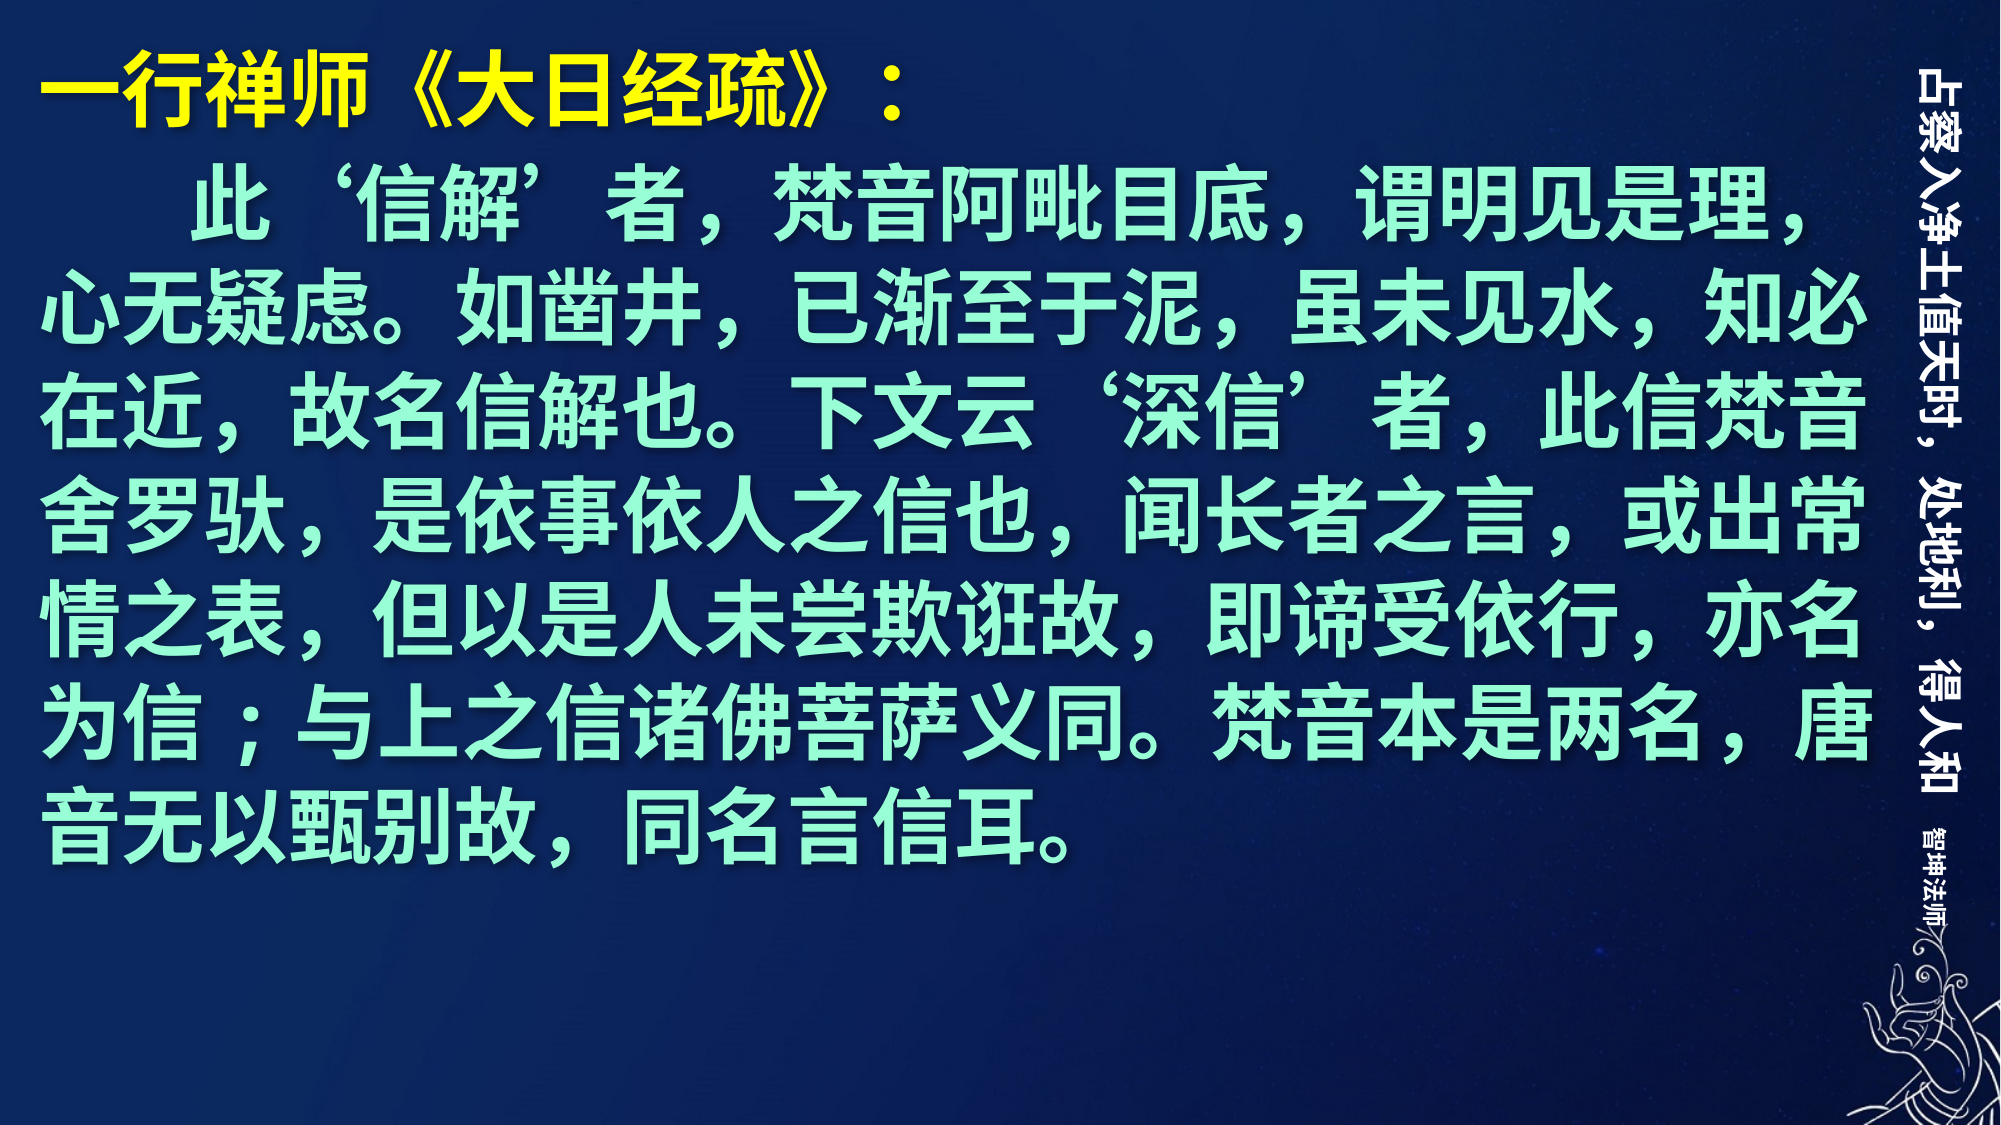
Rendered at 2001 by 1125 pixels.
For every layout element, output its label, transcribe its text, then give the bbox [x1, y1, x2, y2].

picture [0, 0, 2001, 1125]
list 一行禅师《大日经疏》： 此‘信解’者，梵音阿毗目底，谓明见是理，心无疑虑。如凿井，已渐至于泥，虽未见水，知必在近，故名信解也。下文云‘深信’者，此信梵音舍罗驮，是依事依人之信也，闻长者之言，或出常情之表，但以是人未尝欺诳故，即谛受依行，亦名为信;与上之信诸佛菩萨义同。梵音本是两名，唐音无以甄别故，同名言信耳。 [23, 25, 1914, 1103]
